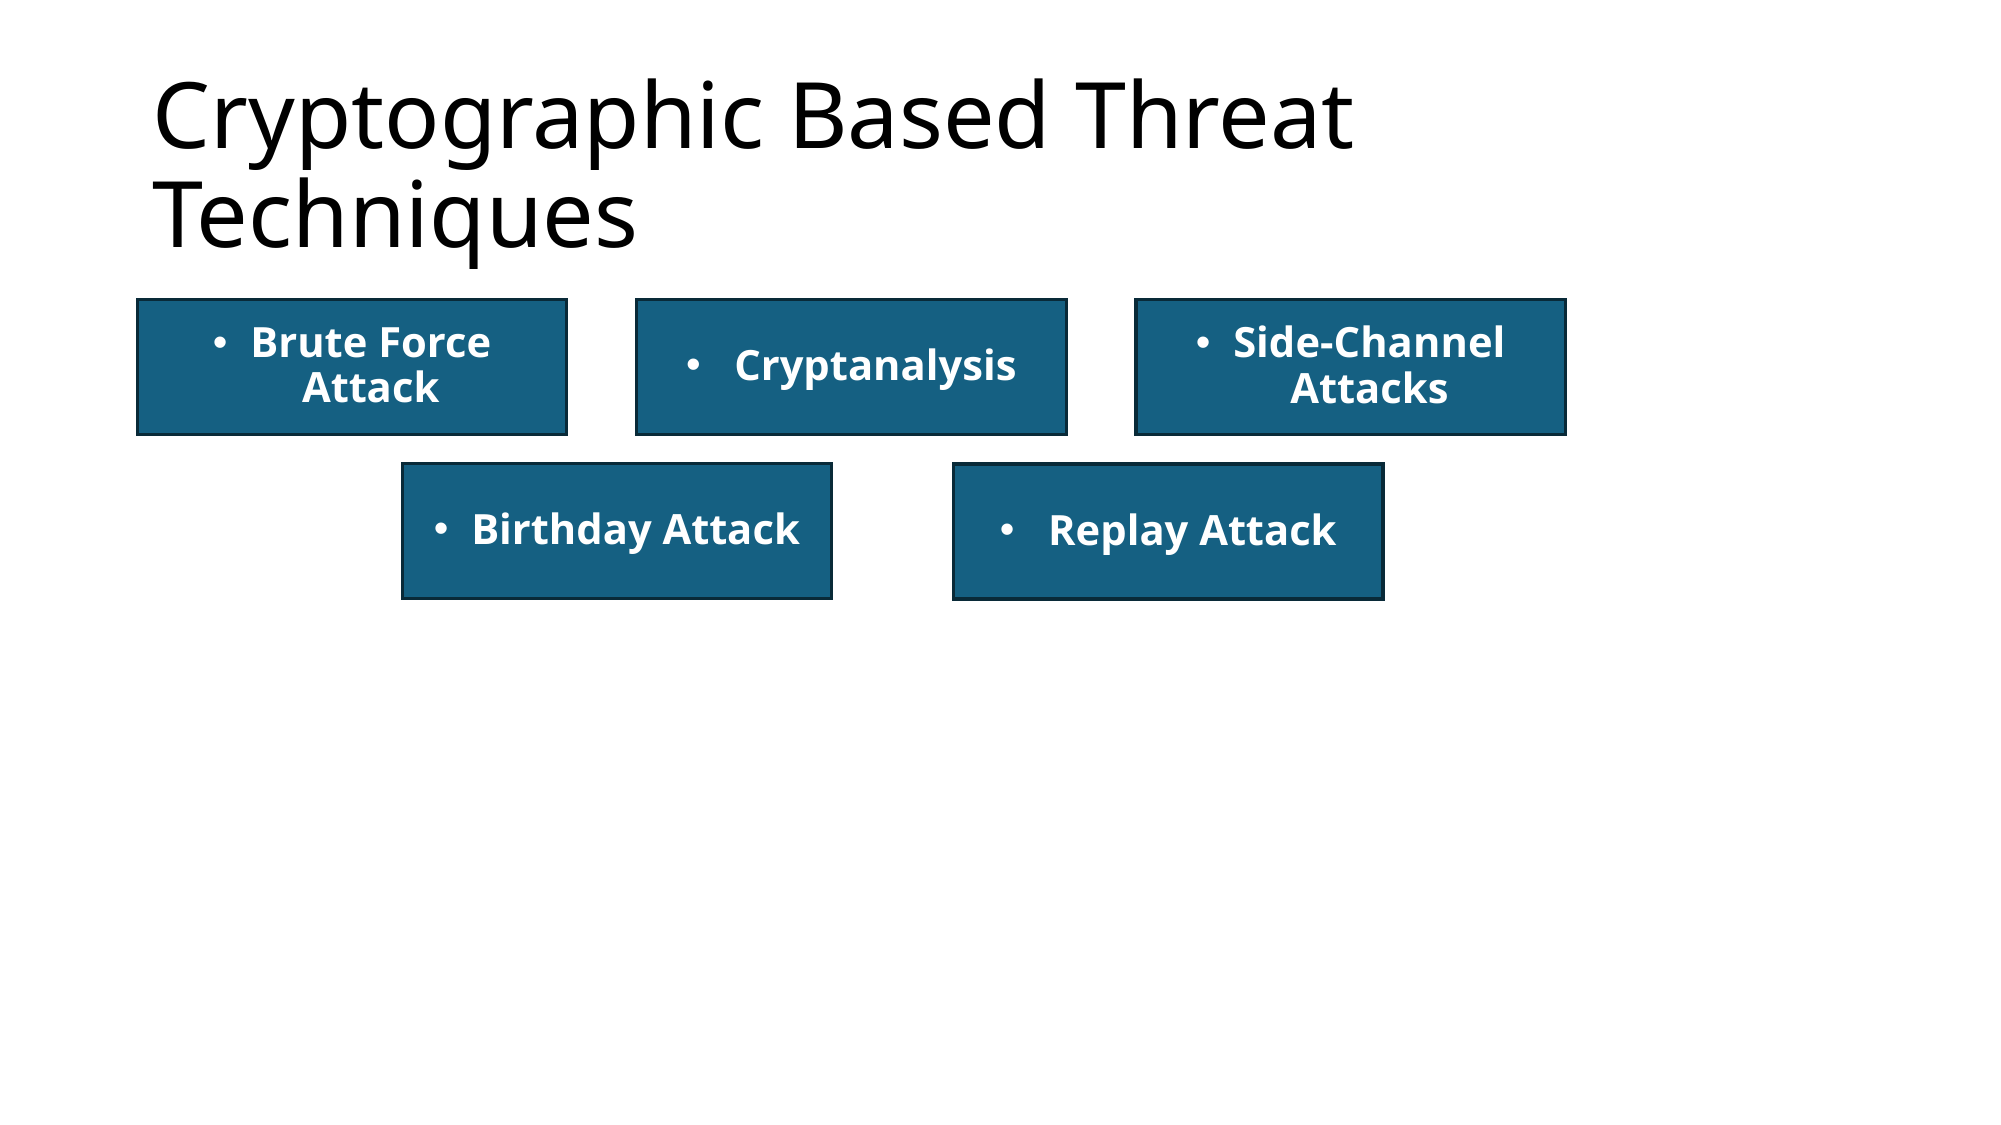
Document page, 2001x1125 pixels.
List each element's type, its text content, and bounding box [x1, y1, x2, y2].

text_box Side-Channel Attacks [1134, 298, 1567, 436]
text_box Birthday Attack [401, 462, 833, 600]
list Brute Force Attack [136, 298, 568, 436]
title Cryptographic Based Threat Techniques [137, 59, 1863, 278]
text_box Replay Attack [952, 462, 1385, 601]
text_box Cryptanalysis [635, 298, 1068, 436]
